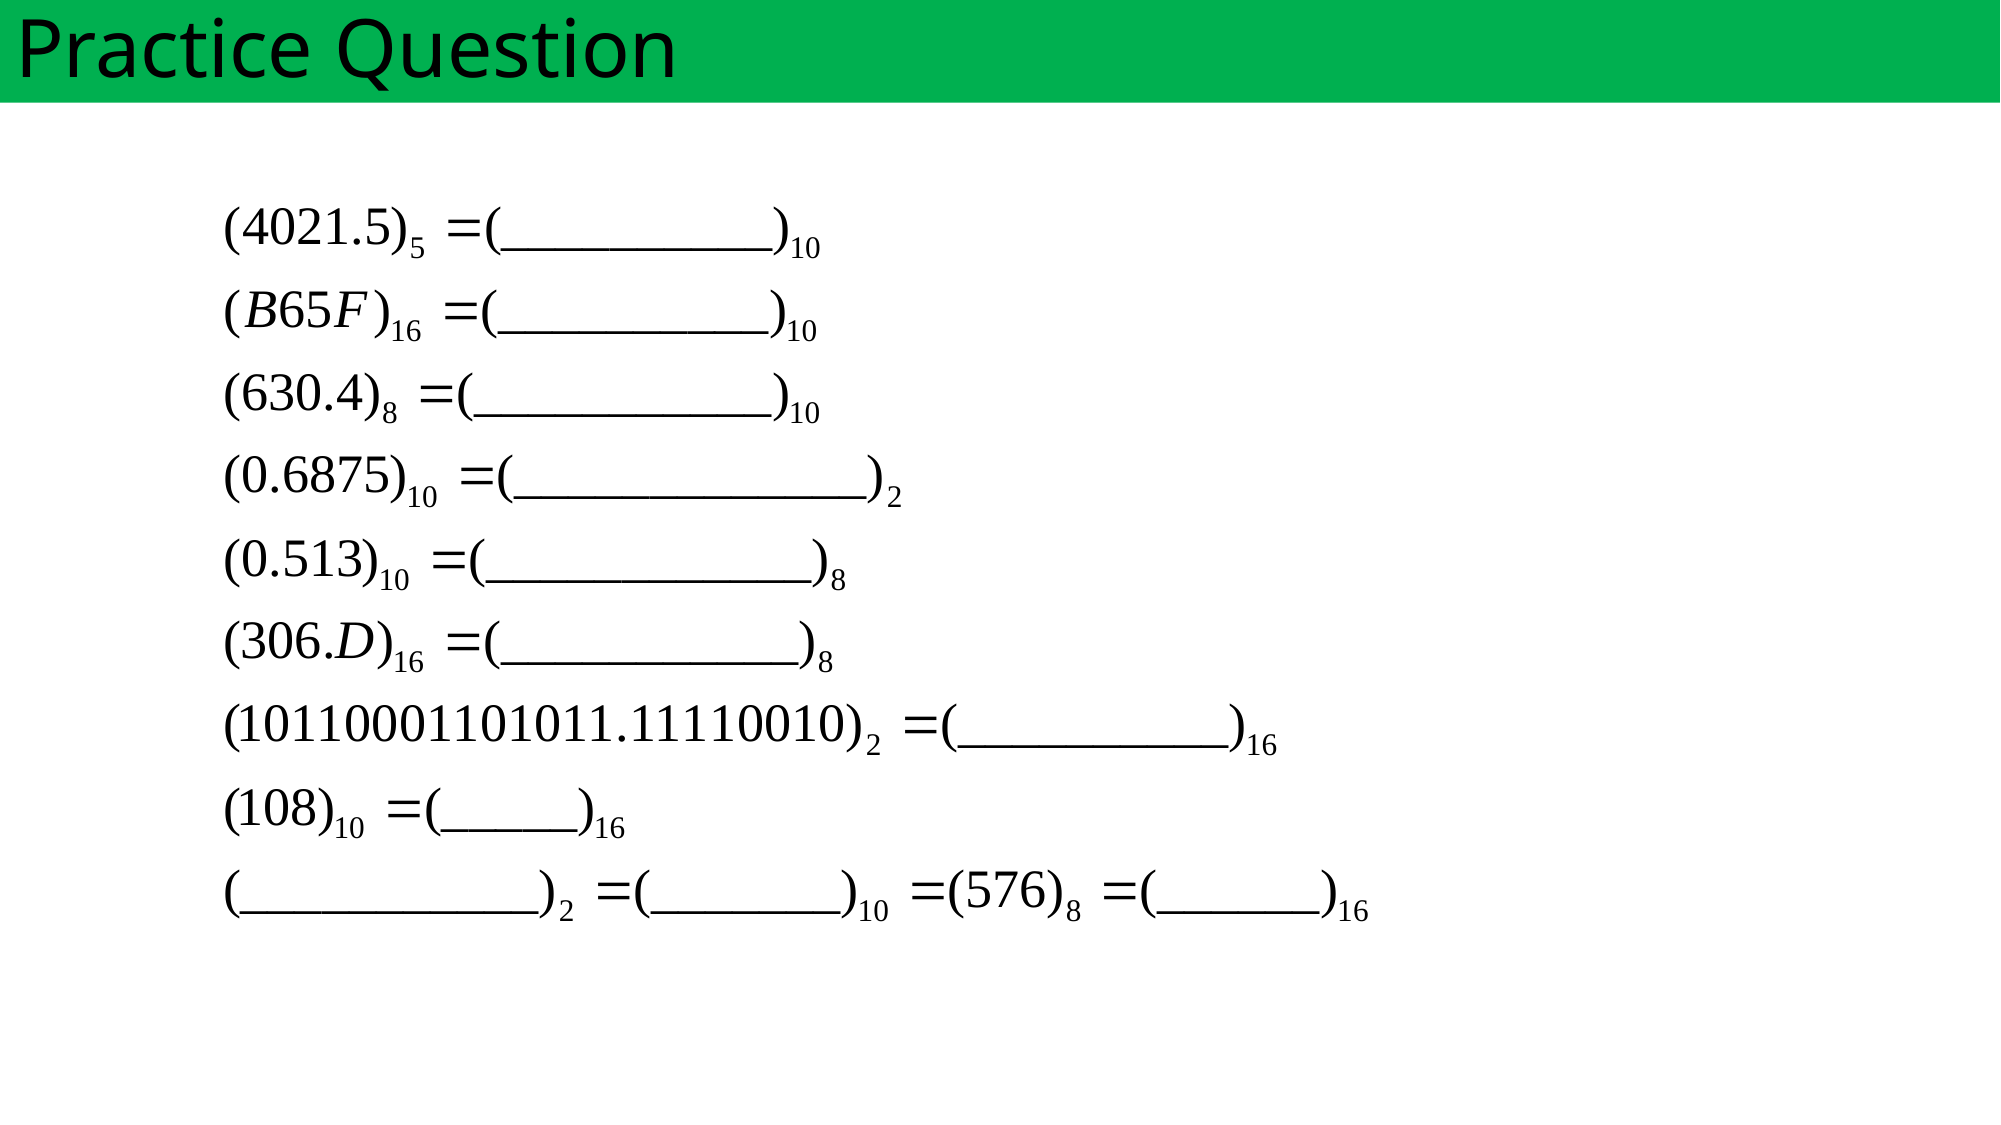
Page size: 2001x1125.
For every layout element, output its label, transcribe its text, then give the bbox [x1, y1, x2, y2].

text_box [215, 192, 1381, 933]
title Practice Question [0, 0, 2000, 103]
